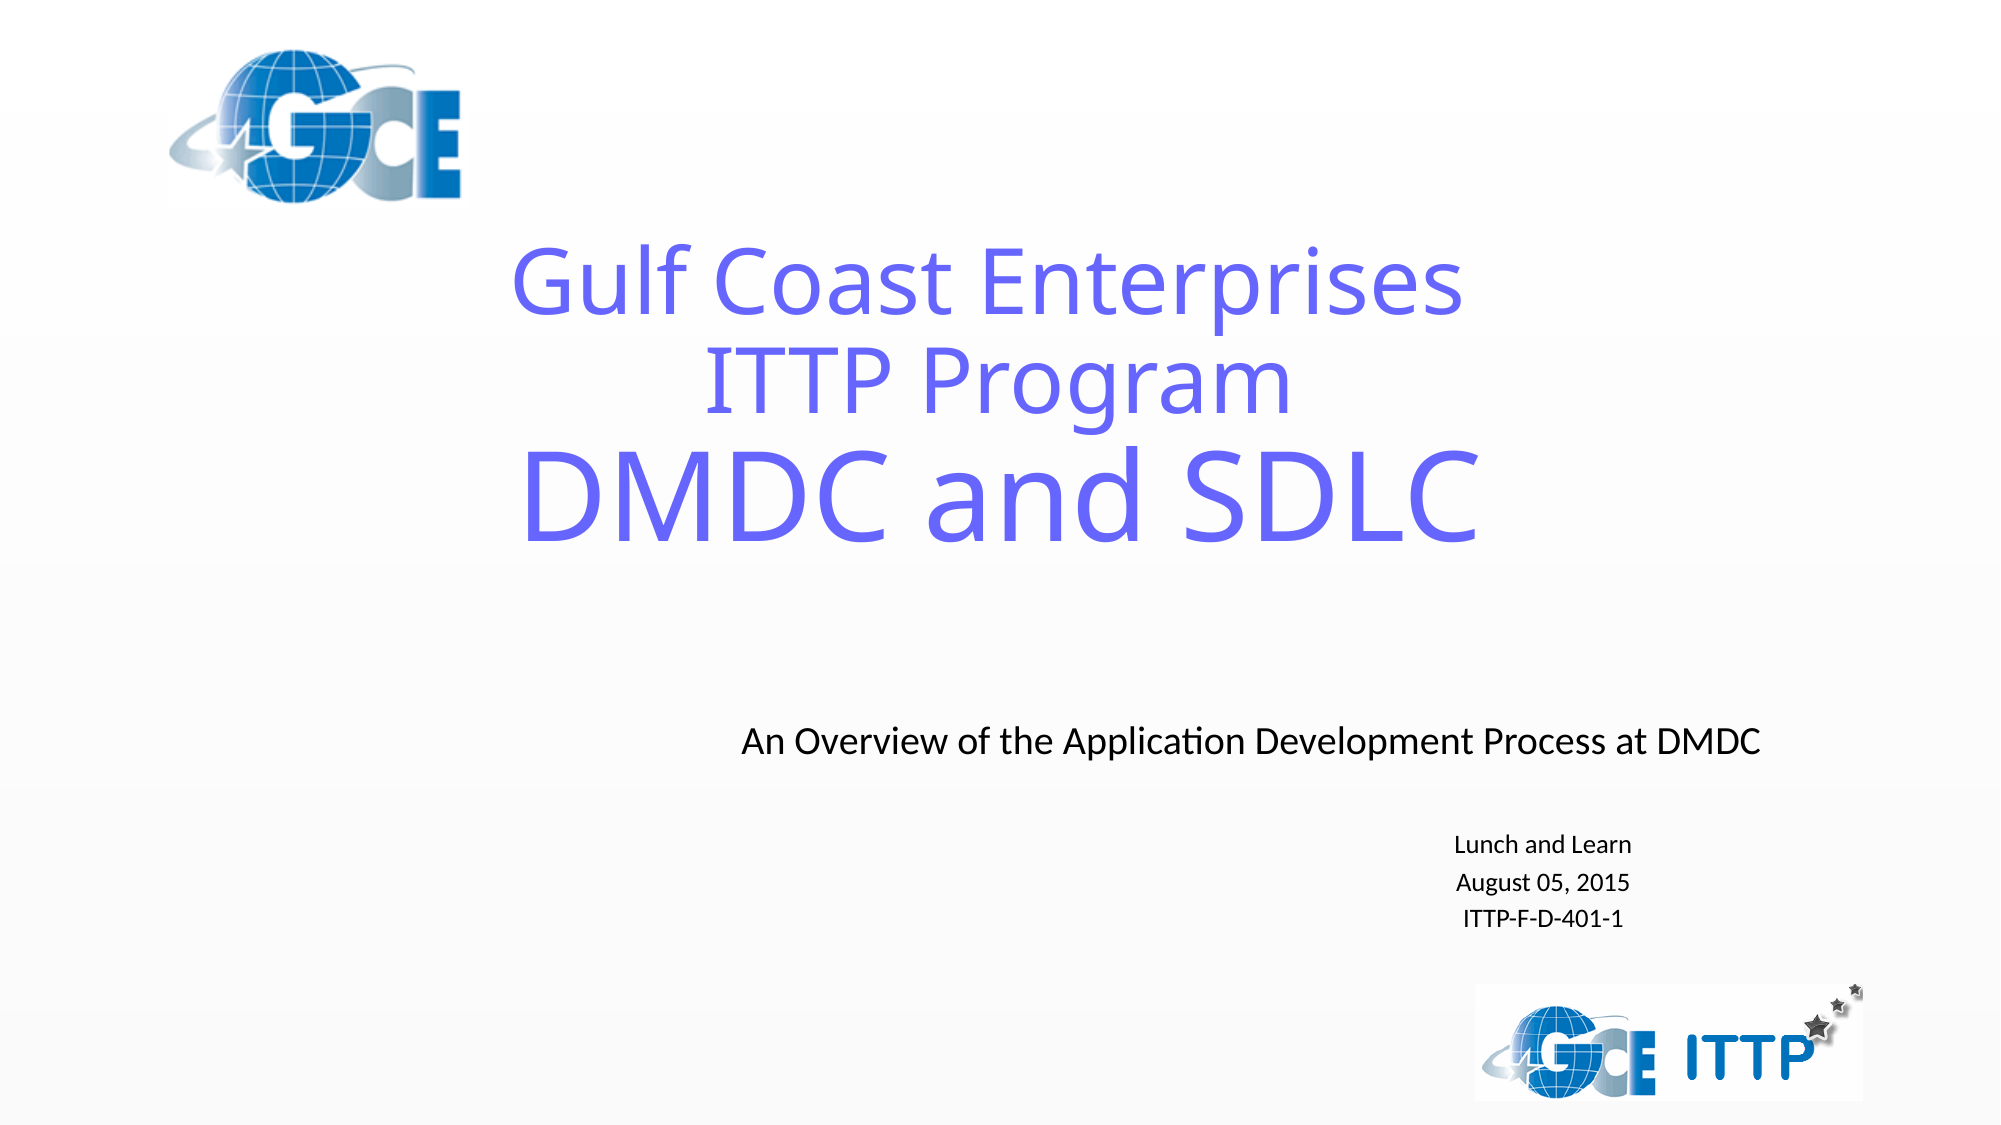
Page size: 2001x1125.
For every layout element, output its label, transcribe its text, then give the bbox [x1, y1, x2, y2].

title Gulf Coast Enterprises ITTP Program DMDC and SDLC [249, 184, 1750, 576]
subtitle An Overview of the Application Development Process at DMDC Lunch and Learn August 05, 2015 ITTP-F-D-401-1 [664, 712, 1858, 943]
picture [168, 47, 468, 209]
picture [1475, 984, 1863, 1101]
